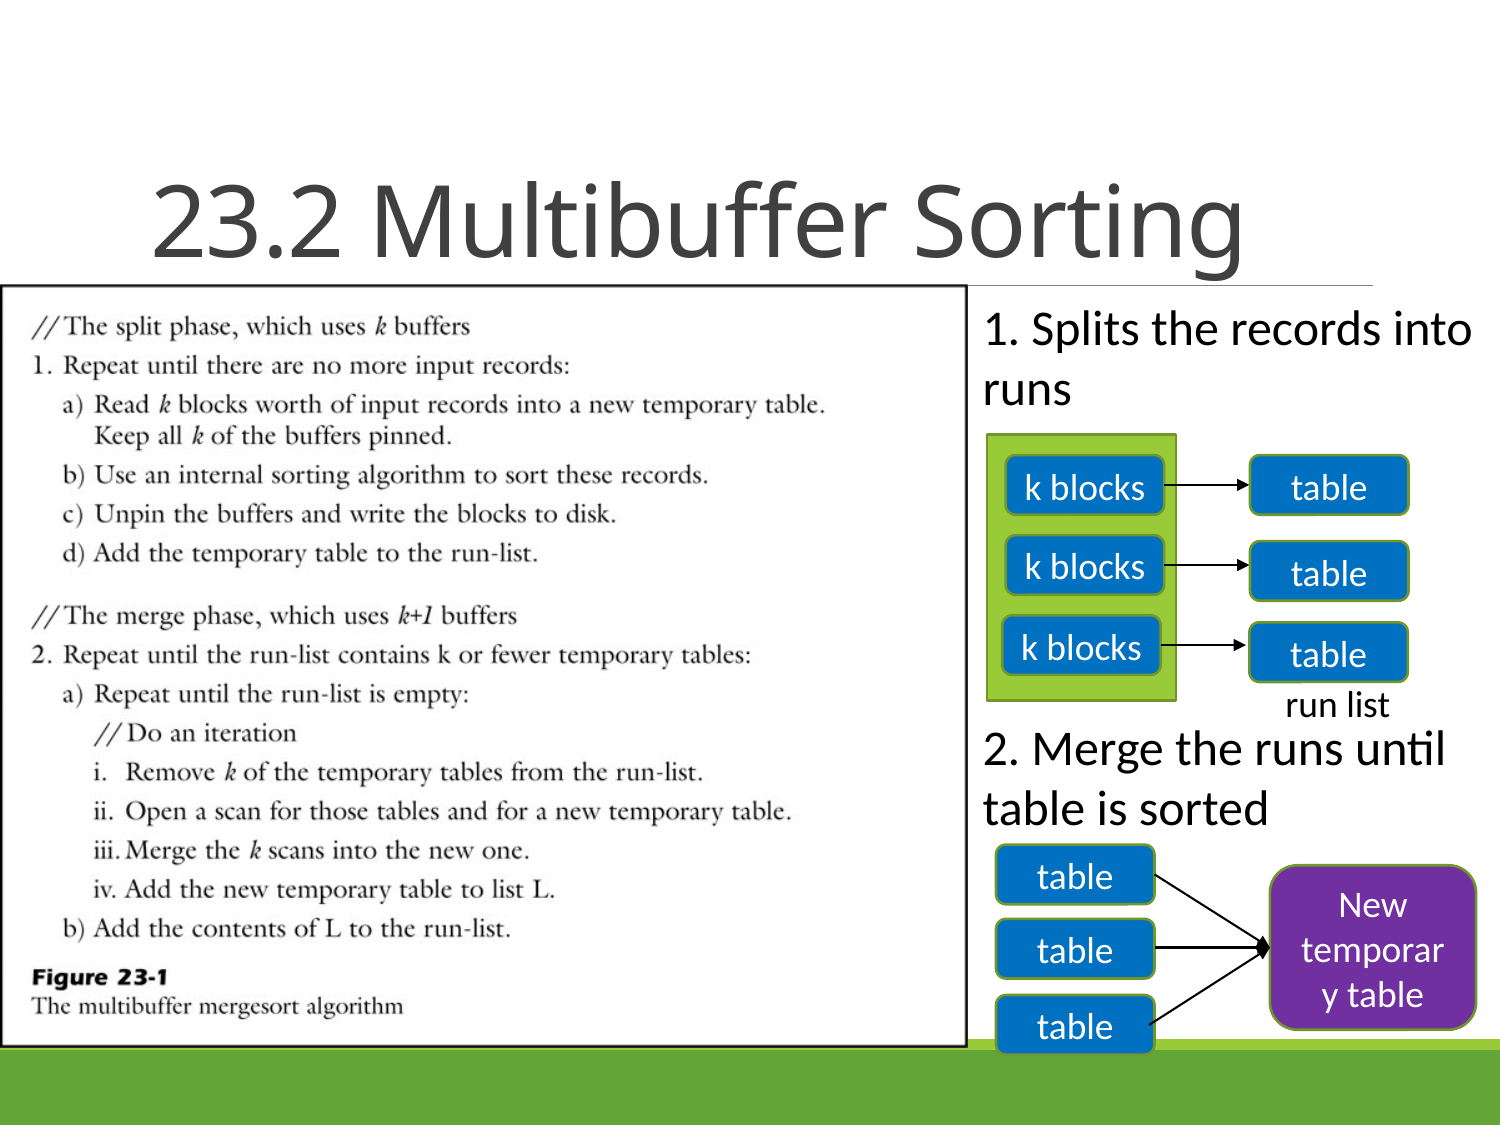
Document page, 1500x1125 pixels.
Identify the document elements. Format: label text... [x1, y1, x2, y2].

text_box run list [1270, 672, 1406, 732]
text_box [1154, 873, 1271, 944]
text_box table [1248, 621, 1410, 684]
text_box table [994, 843, 1156, 906]
text_box New temporary table [1276, 863, 1478, 1032]
text_box k blocks [1004, 533, 1166, 597]
text_box table [994, 993, 1156, 1056]
text_box k blocks [1004, 453, 1166, 517]
text_box table [1248, 539, 1410, 603]
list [0, 284, 969, 1049]
title 23.2 Multibuffer Sorting [135, 47, 1373, 285]
text_box [986, 433, 1177, 702]
text_box table [1248, 453, 1410, 517]
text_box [1148, 946, 1271, 1026]
text_box table [994, 917, 1151, 980]
text_box k blocks [1000, 613, 1163, 677]
text_box 1. Splits the records into runs 2. Merge the runs until table is sorted [976, 287, 1500, 843]
